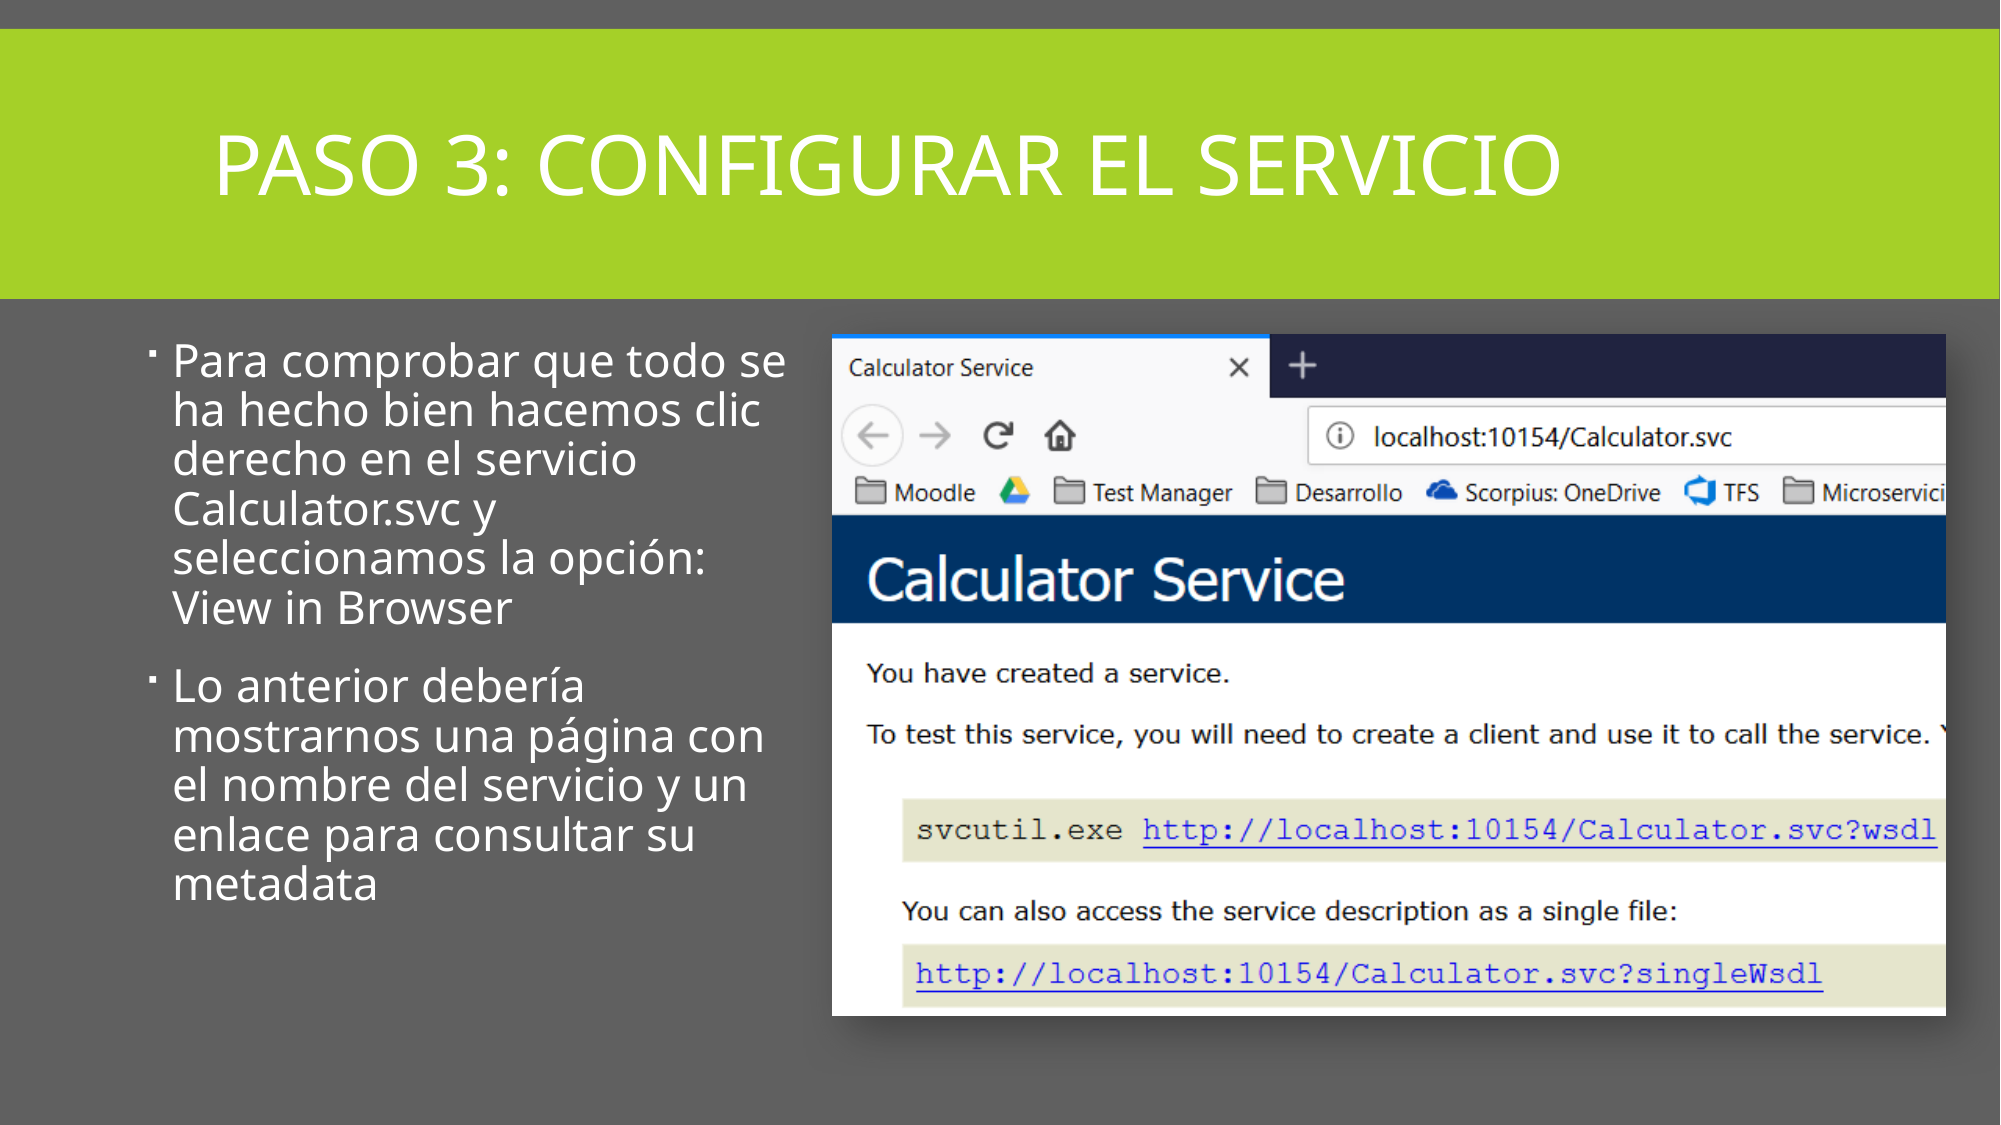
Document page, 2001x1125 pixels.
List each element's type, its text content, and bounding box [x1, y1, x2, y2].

title Paso 3: Configurar el servicio [197, 46, 1803, 295]
picture [832, 334, 1946, 1016]
list Para comprobar que todo se ha hecho bien hacemos clic derecho en el servicio Calculator.svc y seleccionamos la opción: View in Browser Lo anterior debería mostrarnos una página con el nombre del servicio y un enlace para consultar su metadata [127, 329, 817, 1020]
